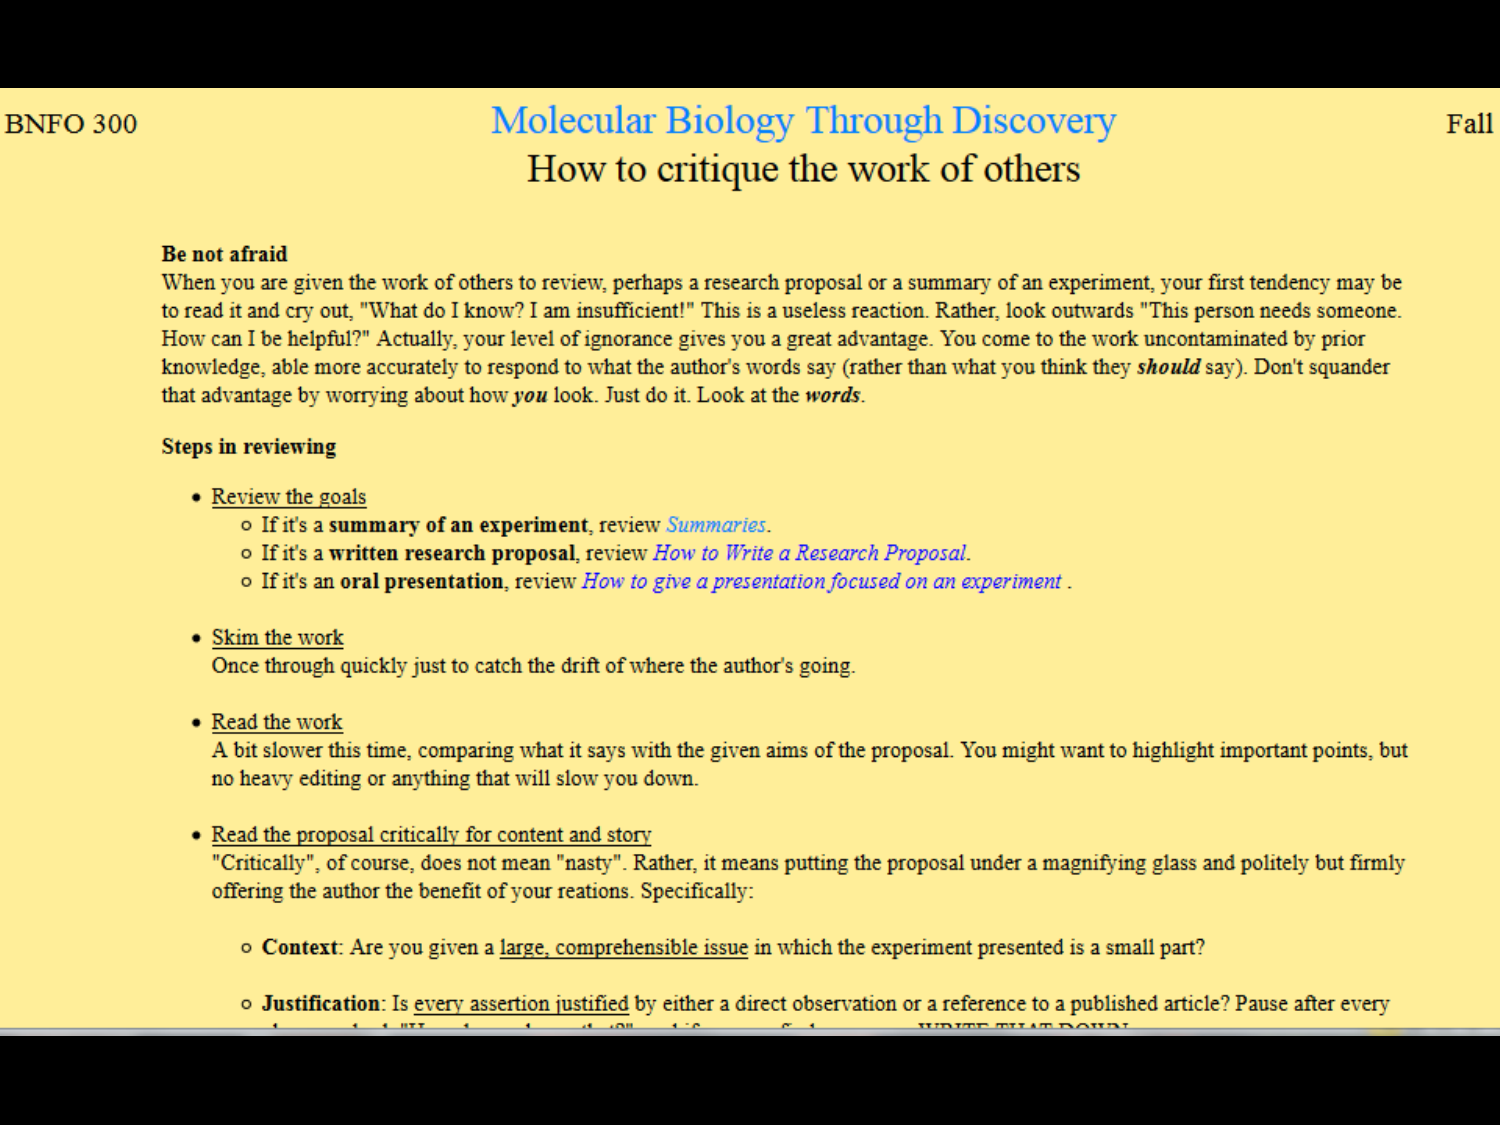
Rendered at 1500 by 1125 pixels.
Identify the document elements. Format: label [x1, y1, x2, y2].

picture [0, 88, 1500, 1037]
